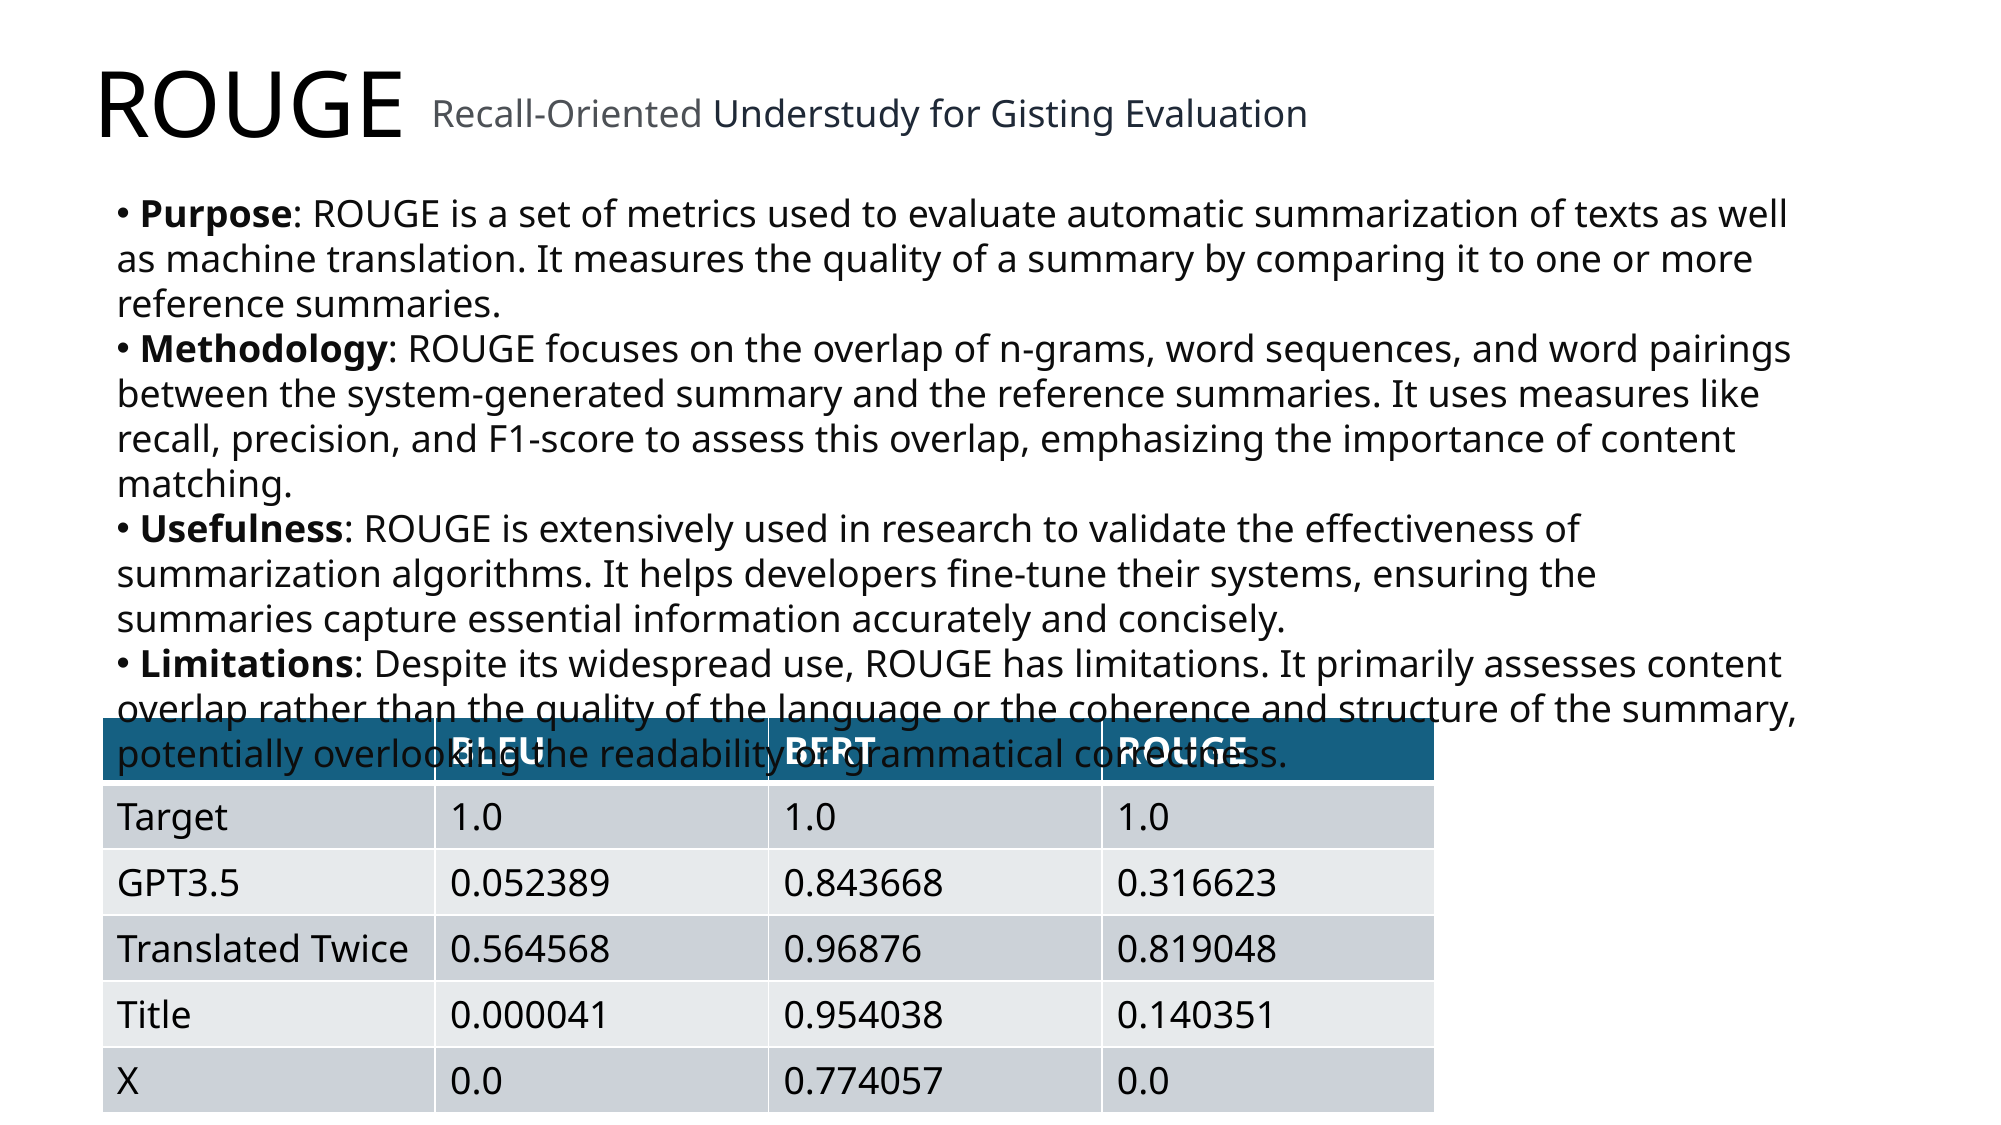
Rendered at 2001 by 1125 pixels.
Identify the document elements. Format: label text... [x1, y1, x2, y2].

table_cell Target [103, 786, 434, 848]
table_cell 0.052389 [436, 850, 768, 914]
text_box Purpose: ROUGE is a set of metrics used to evaluate automatic summarization of texts as well as machine translation. It measures the quality of a summary by comparing it to one or more reference summaries. Methodology: ROUGE focuses on the overlap of n-grams, word sequences, and word pairings between the system-generated summary and the reference summaries. It uses measures like recall, precision, and F1-score to assess this overlap, emphasizing the importance of content matching. Usefulness: ROUGE is extensively used in research to validate the effectiveness of summarization algorithms. It helps developers fine-tune their systems, ensuring the summaries capture essential information accurately and concisely. Limitations: Despite its widespread use, ROUGE has limitations. It primarily assesses content overlap rather than the quality of the language or the coherence and structure of the summary, potentially overlooking the readability or grammatical correctness. [101, 183, 1817, 783]
table_cell 0.564568 [436, 916, 768, 980]
table_cell Title [103, 982, 434, 1046]
table_cell 0.140351 [1103, 982, 1434, 1046]
table_cell 0.843668 [769, 850, 1101, 914]
table_cell 0.0 [436, 1048, 768, 1112]
table_cell X [103, 1048, 434, 1112]
table_cell 1.0 [436, 786, 768, 848]
table_cell GPT3.5 [103, 850, 434, 914]
text_box ROUGE [78, 38, 422, 163]
table_cell 1.0 [769, 786, 1101, 848]
table_cell 0.819048 [1103, 916, 1434, 980]
table_cell 0.000041 [436, 982, 768, 1046]
table_cell 0.0 [1103, 1048, 1434, 1112]
table_cell 0.954038 [769, 982, 1101, 1046]
table_cell 0.316623 [1103, 850, 1434, 914]
table_cell 1.0 [1103, 786, 1434, 848]
table_cell Translated Twice [103, 916, 434, 980]
text_box Recall-Oriented Understudy for Gisting Evaluation [416, 82, 1417, 143]
table_cell 0.774057 [769, 1048, 1101, 1112]
table_cell 0.96876 [769, 916, 1101, 980]
